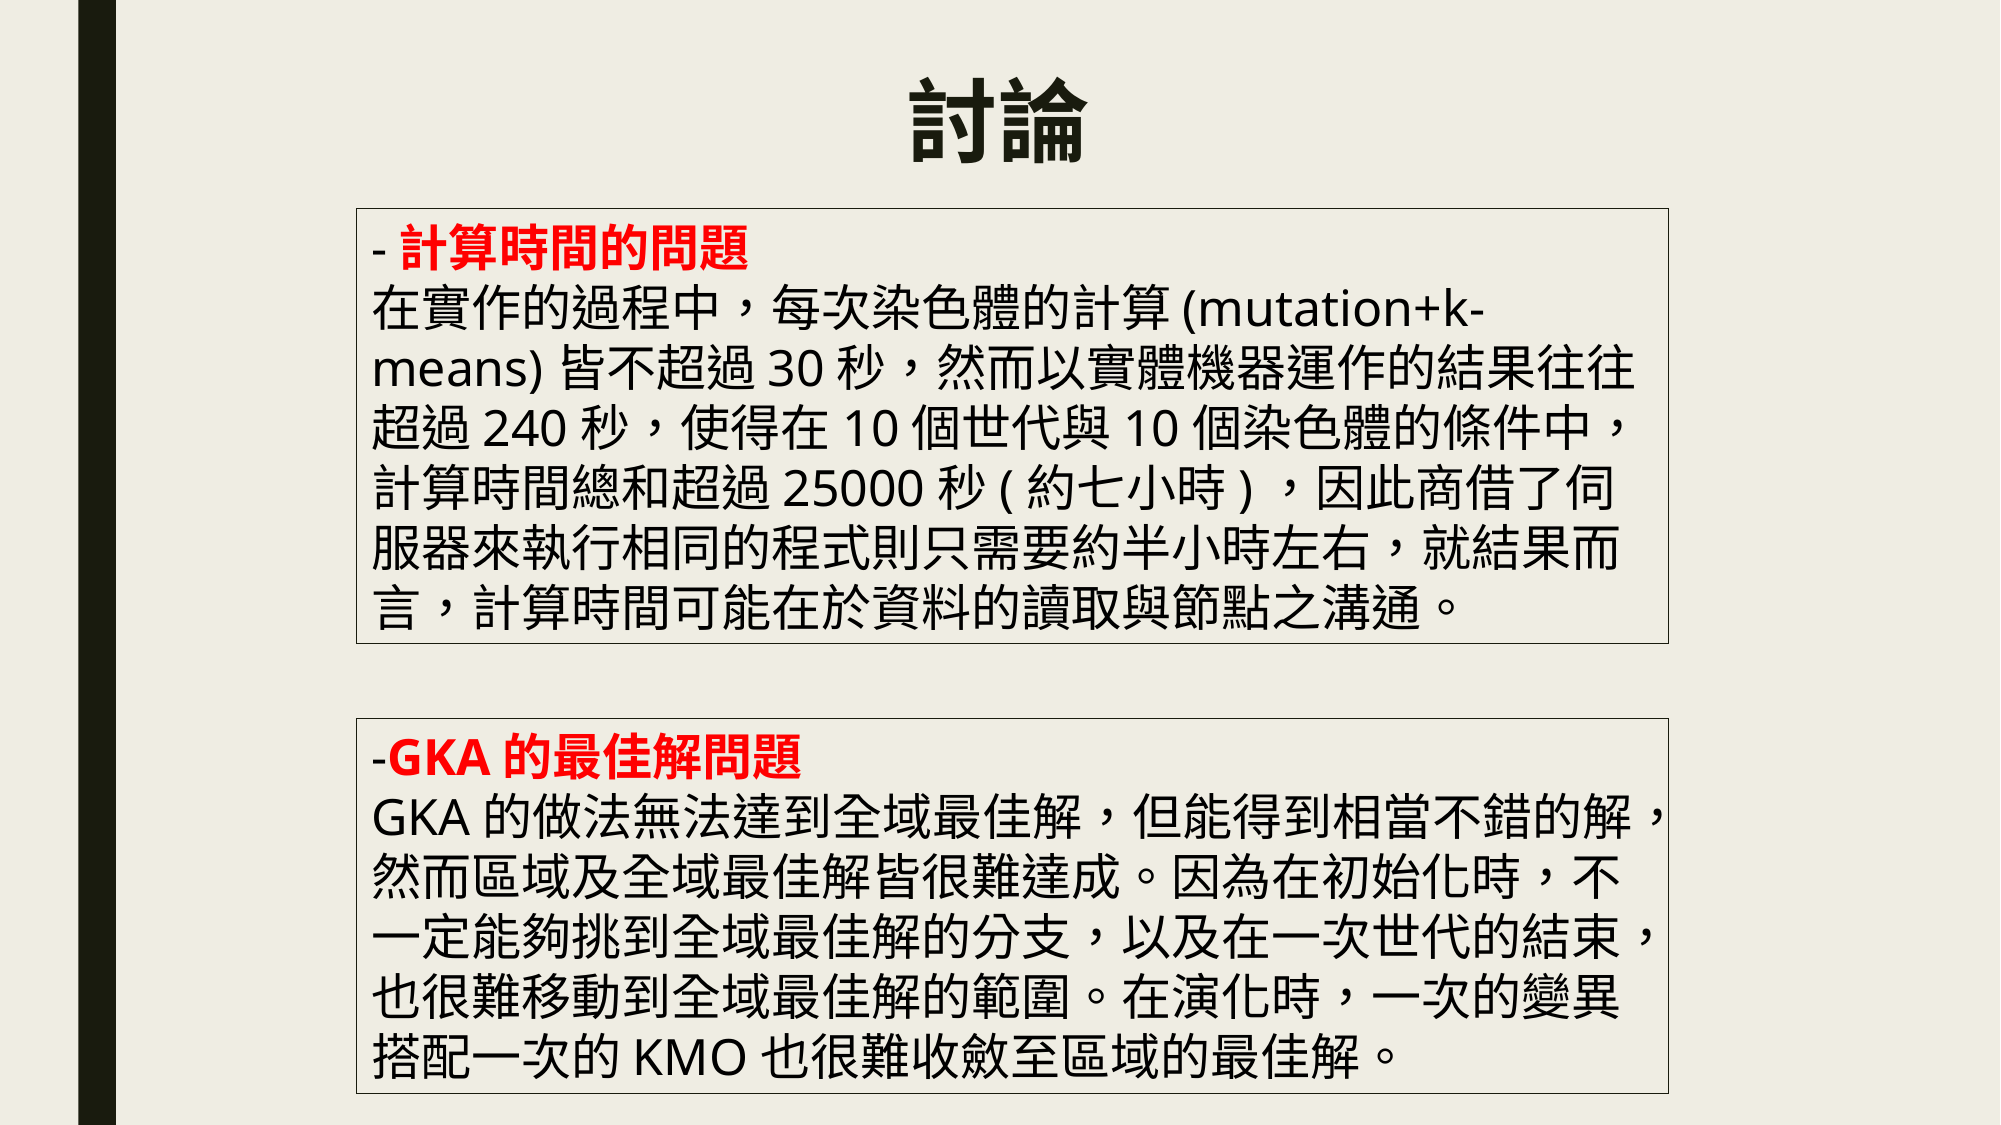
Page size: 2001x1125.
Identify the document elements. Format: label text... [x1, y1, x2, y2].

text_box -GKA的最佳解問題 GKA的做法無法達到全域最佳解，但能得到相當不錯的解，然而區域及全域最佳解皆很難達成。因為在初始化時，不一定能夠挑到全域最佳解的分支，以及在一次世代的結束，也很難移動到全域最佳解的範圍。在演化時，一次的變異搭配一次的KMO也很難收斂至區域的最佳解。 [356, 718, 1669, 1094]
text_box -計算時間的問題 在實作的過程中，每次染色體的計算(mutation+k-means)皆不超過30秒，然而以實體機器運作的結果往往超過240秒，使得在10個世代與10個染色體的條件中，計算時間總和超過25000秒(約七小時)，因此商借了伺服器來執行相同的程式則只需要約半小時左右，就結果而言，計算時間可能在於資料的讀取與節點之溝通。 [356, 208, 1669, 644]
title 討論 [891, 69, 1134, 195]
